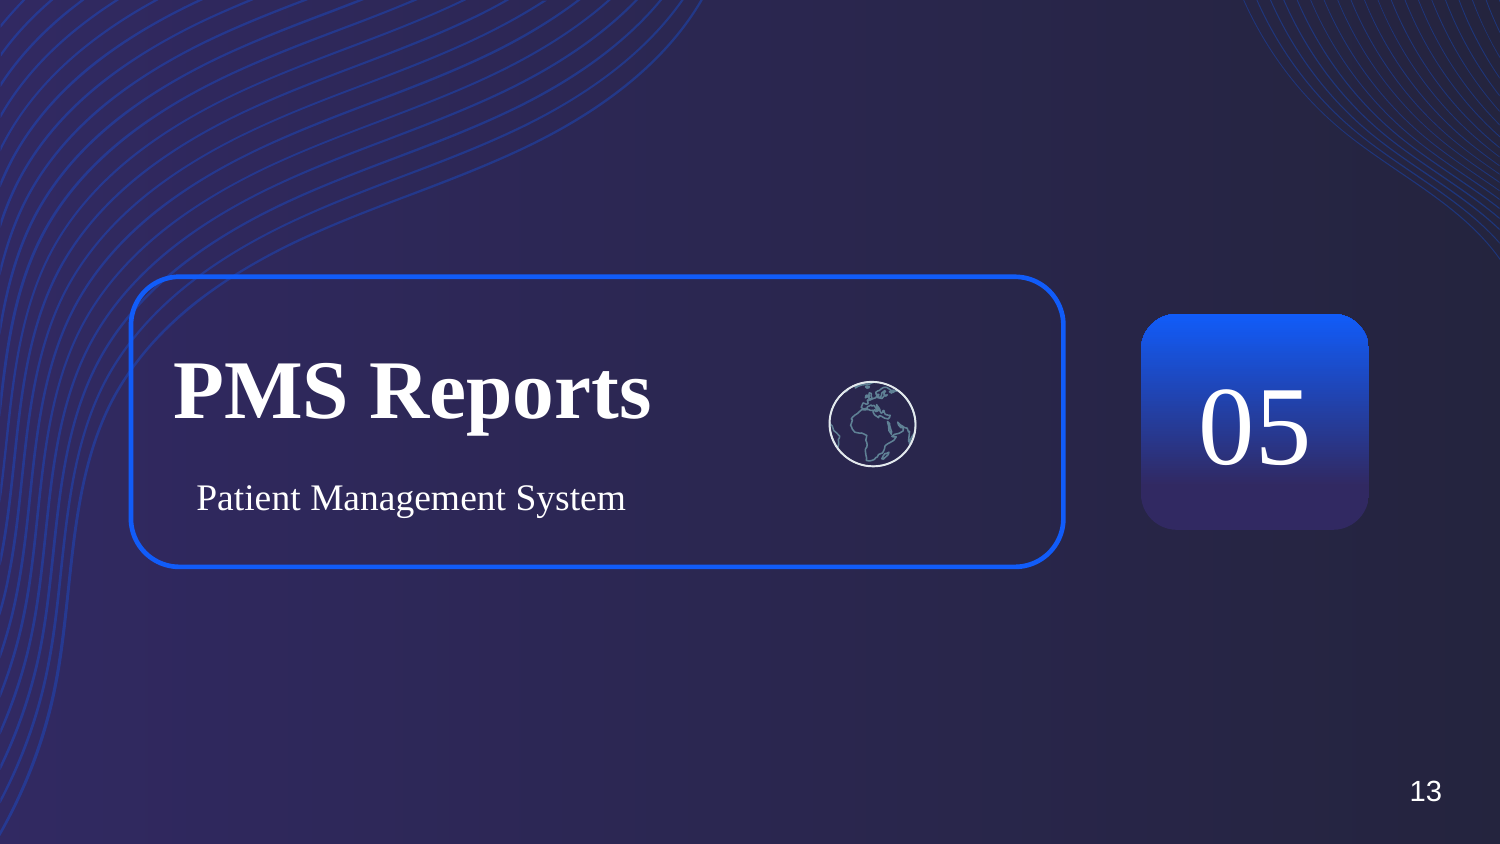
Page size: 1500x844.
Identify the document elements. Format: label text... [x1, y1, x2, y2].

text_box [824, 381, 921, 467]
text_box 13 [1390, 765, 1462, 815]
subtitle Patient Management System [158, 458, 955, 536]
title PMS Reports [158, 320, 1036, 459]
title 05 [1162, 336, 1348, 512]
